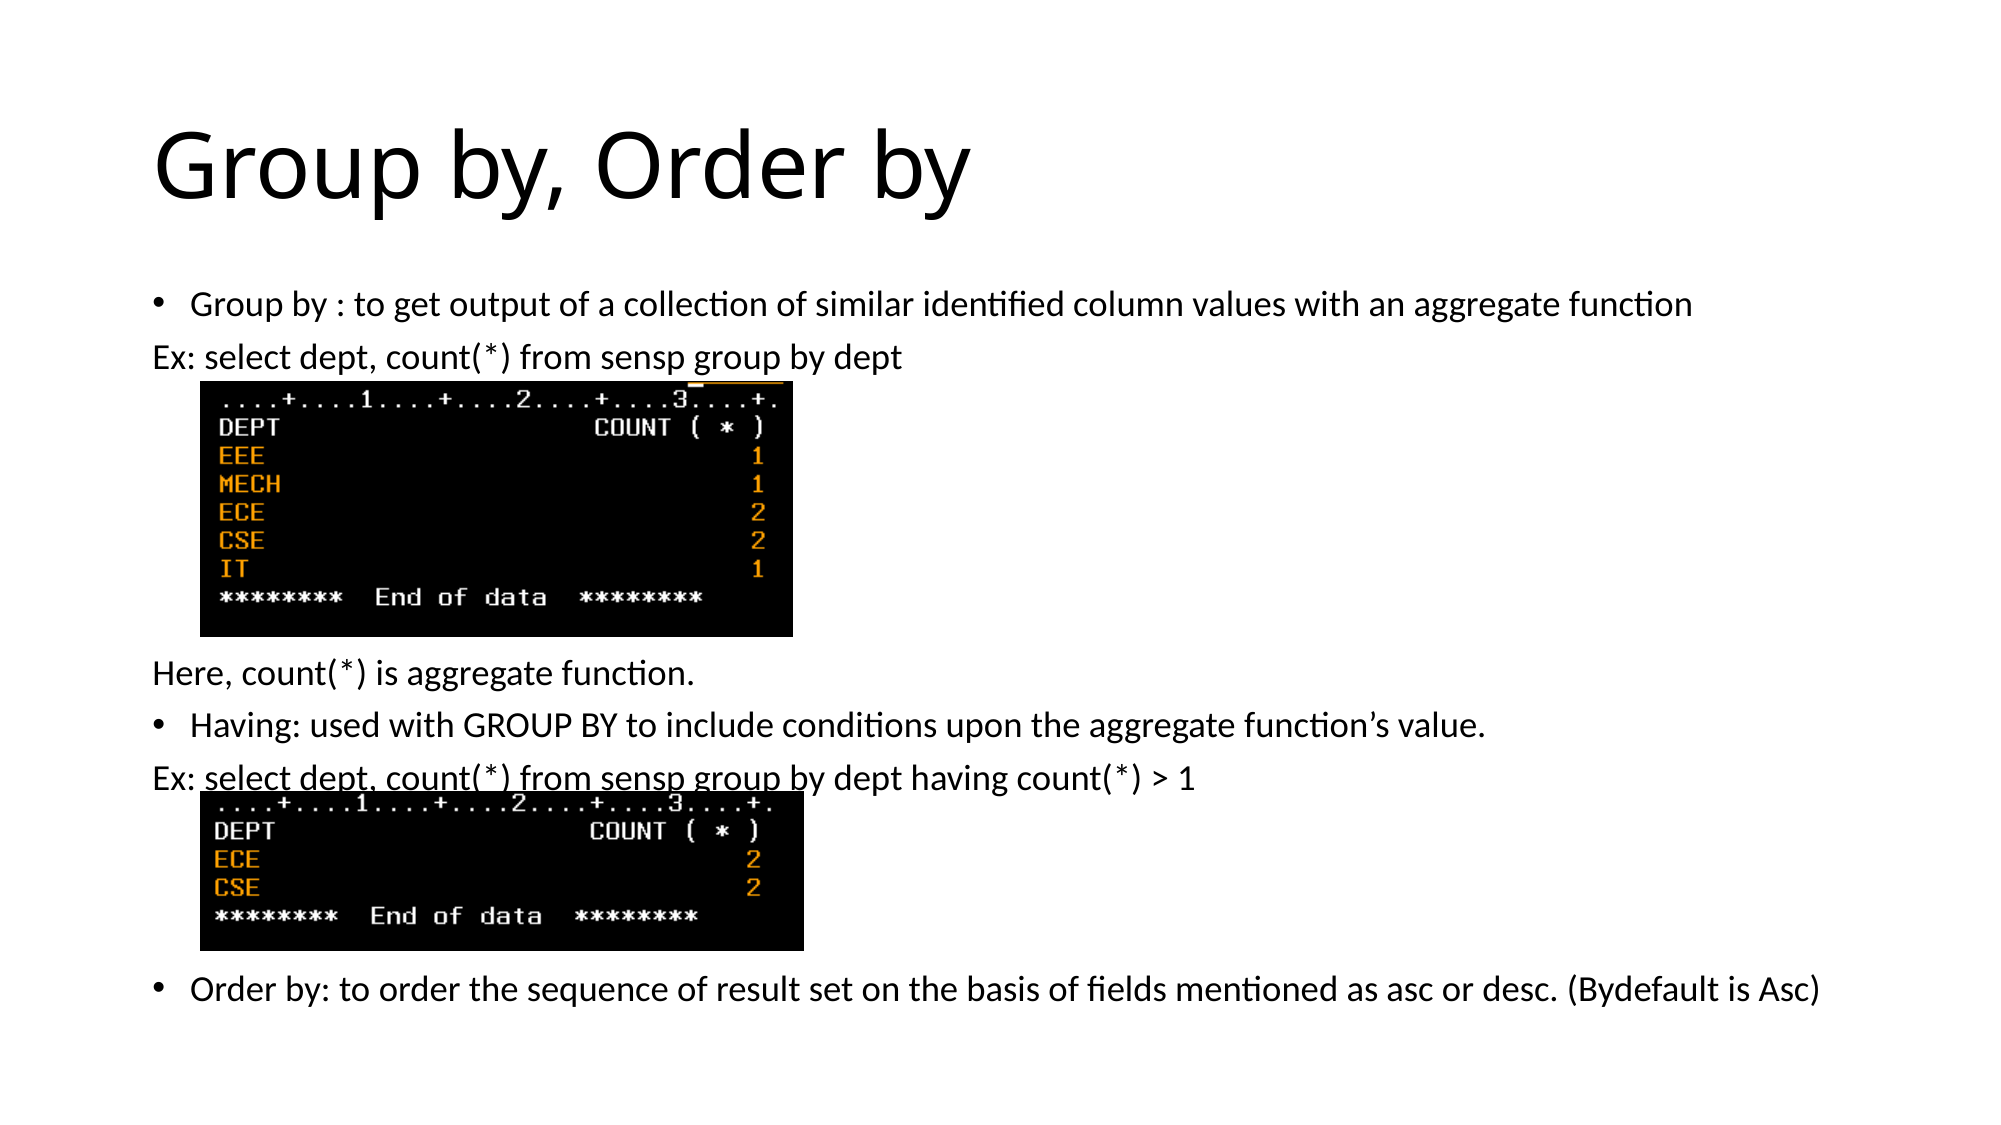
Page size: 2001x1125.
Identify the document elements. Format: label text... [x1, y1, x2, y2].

title Group by, Order by [137, 59, 1863, 277]
list Group by : to get output of a collection of similar identified column values with an aggregate function Ex: select dept, count(*) from sensp group by dept Here, count(*) is aggregate function. Having: used with GROUP BY to include conditions upon the aggregate function’s value. Ex: select dept, count(*) from sensp group by dept having count(*) > 1 Order by: to order the sequence of result set on the basis of fields mentioned as asc or desc. (Bydefault is Asc) [137, 277, 1863, 1066]
picture [200, 381, 793, 637]
picture [200, 791, 804, 951]
